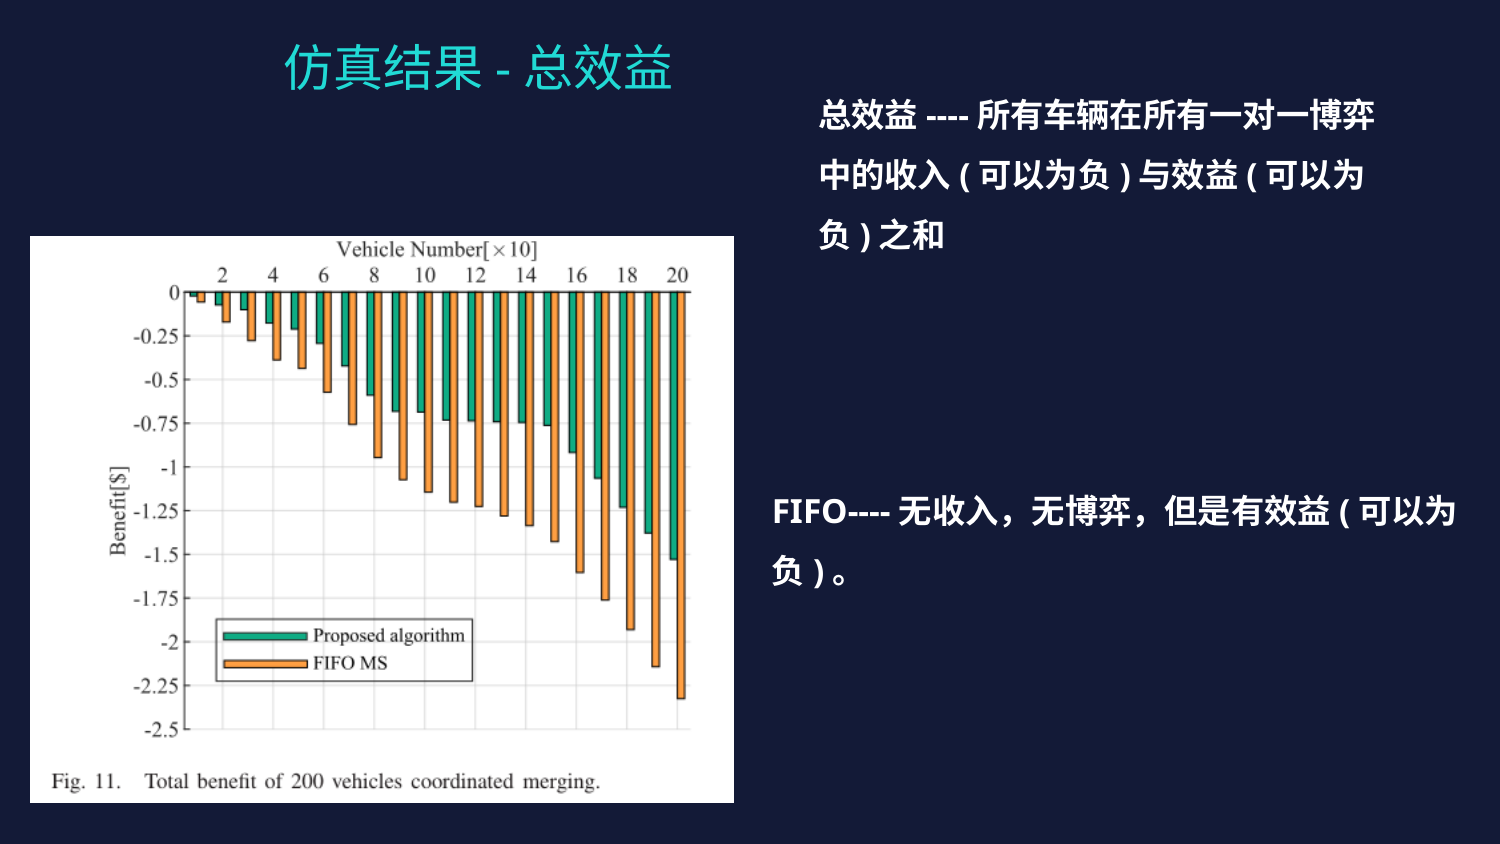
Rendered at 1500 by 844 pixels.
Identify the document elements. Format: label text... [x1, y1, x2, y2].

text_box 仿真结果-总效益 [165, 28, 792, 104]
picture [30, 236, 734, 803]
text_box 总效益----所有车辆在所有一对一博弈中的收入(可以为负)与效益(可以为负)之和 [803, 66, 1414, 262]
text_box FIFO----无收入，无博弈，但是有效益(可以为负)。 [757, 462, 1493, 598]
